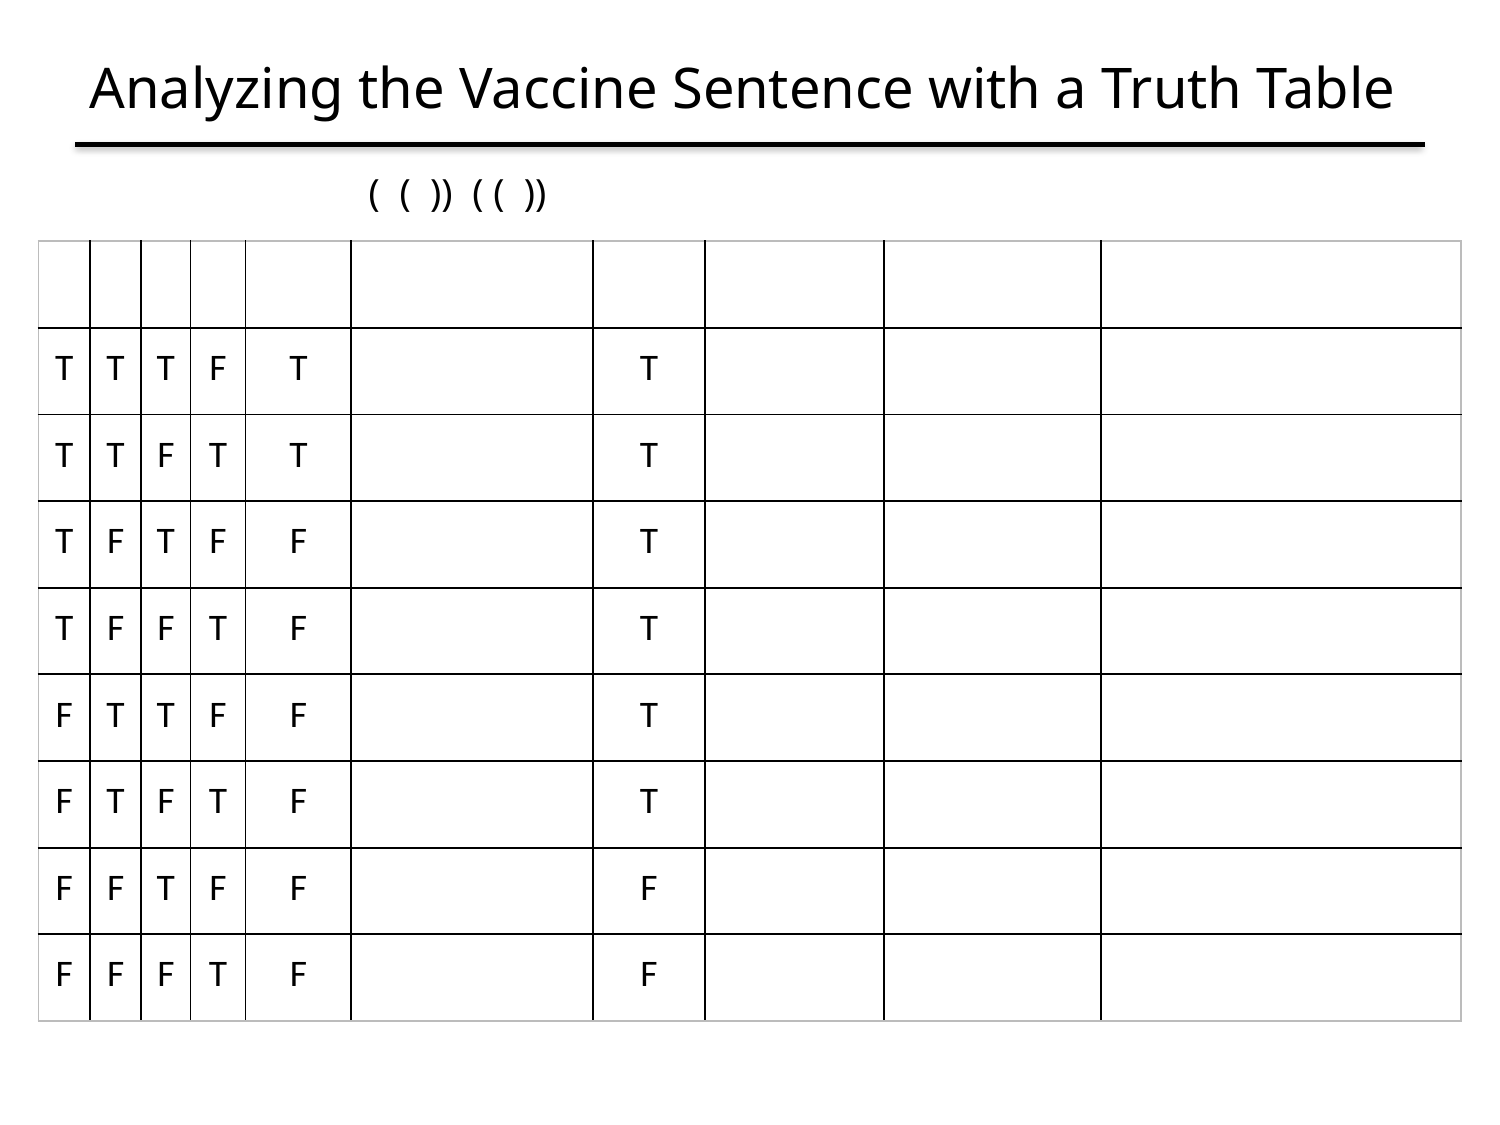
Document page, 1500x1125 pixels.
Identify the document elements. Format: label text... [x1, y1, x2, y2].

title Analyzing the Vaccine Sentence with a Truth Table [75, 45, 1425, 145]
